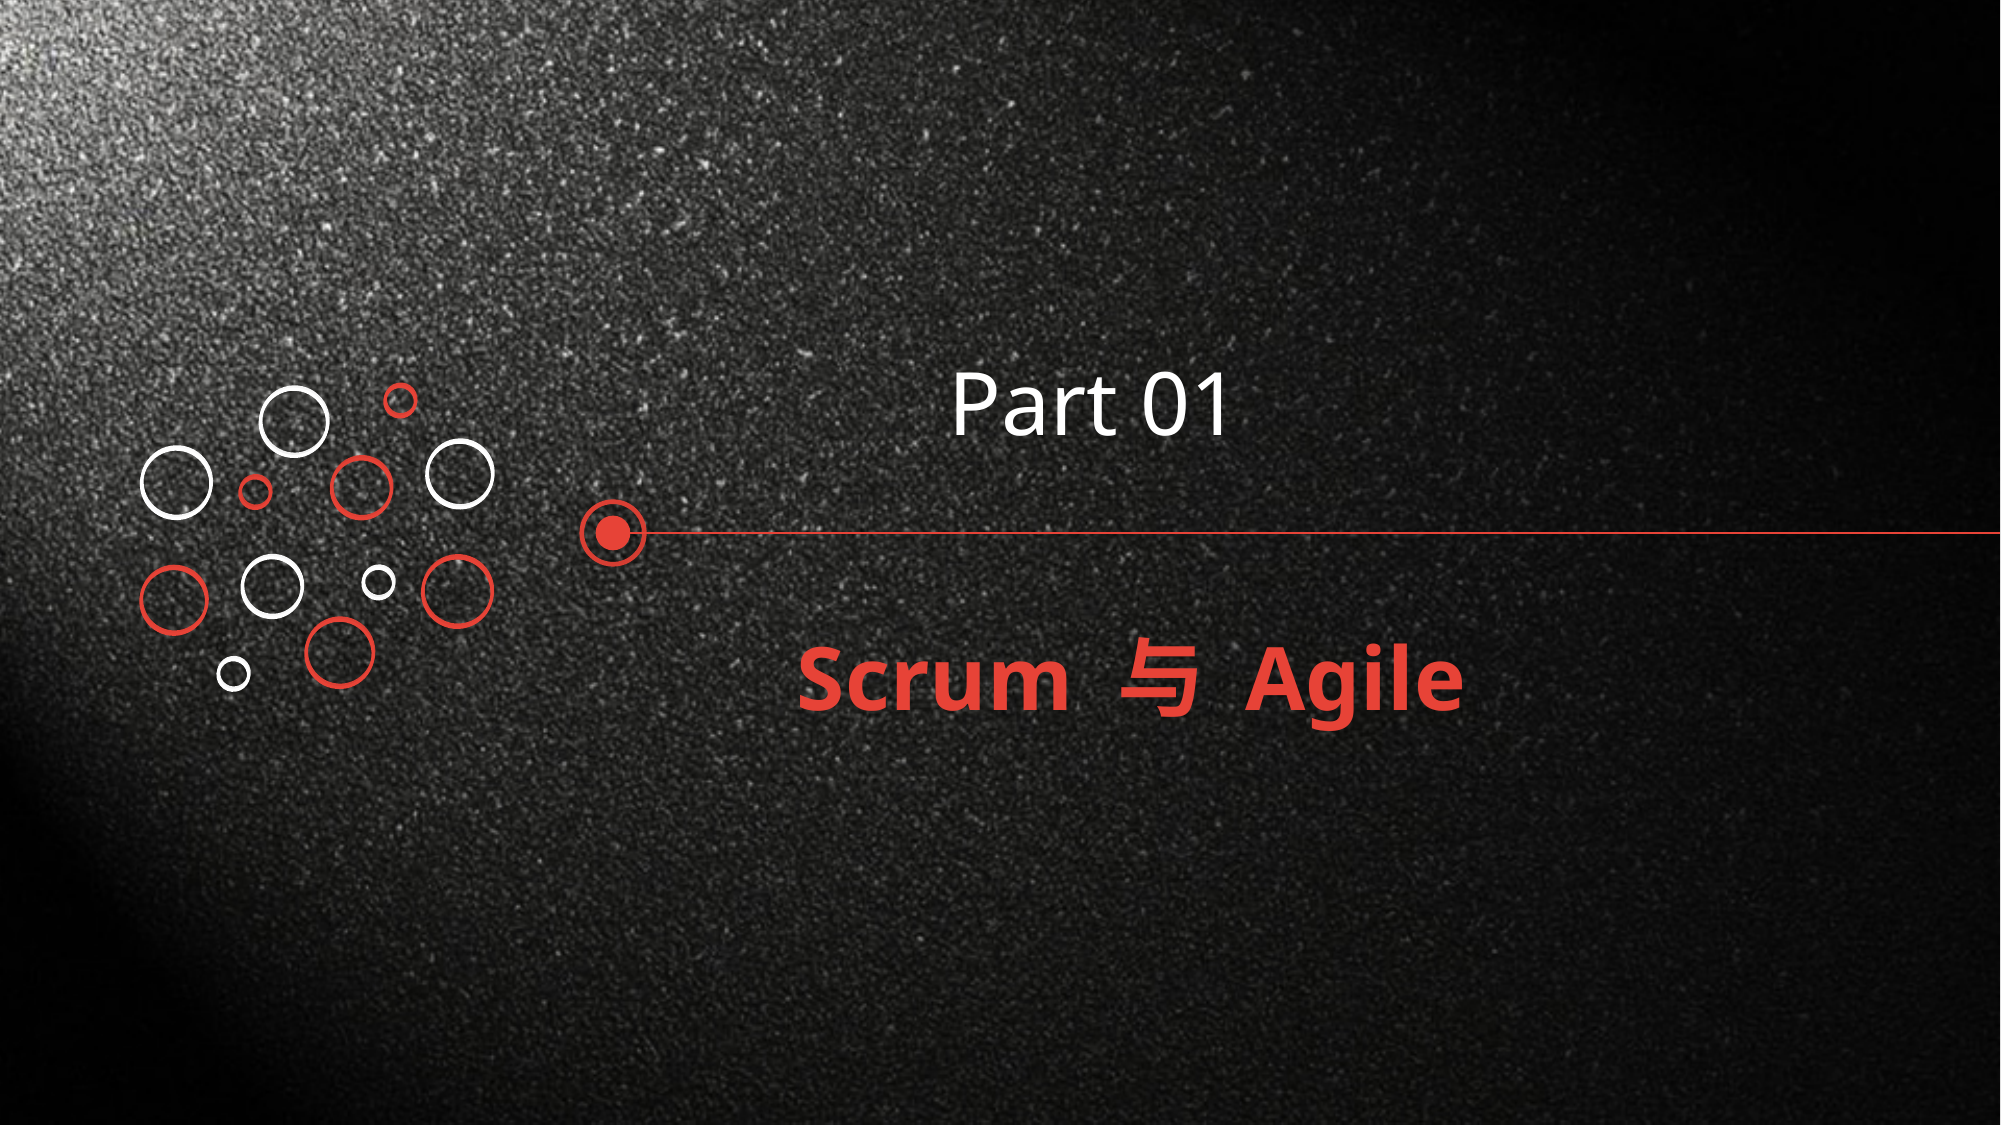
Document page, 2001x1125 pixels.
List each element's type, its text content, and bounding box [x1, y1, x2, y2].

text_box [140, 386, 493, 691]
text_box Part 01 [933, 340, 1256, 461]
text_box Scrum 与 Agile [782, 615, 1481, 735]
picture [0, 0, 2001, 1125]
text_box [581, 501, 645, 565]
